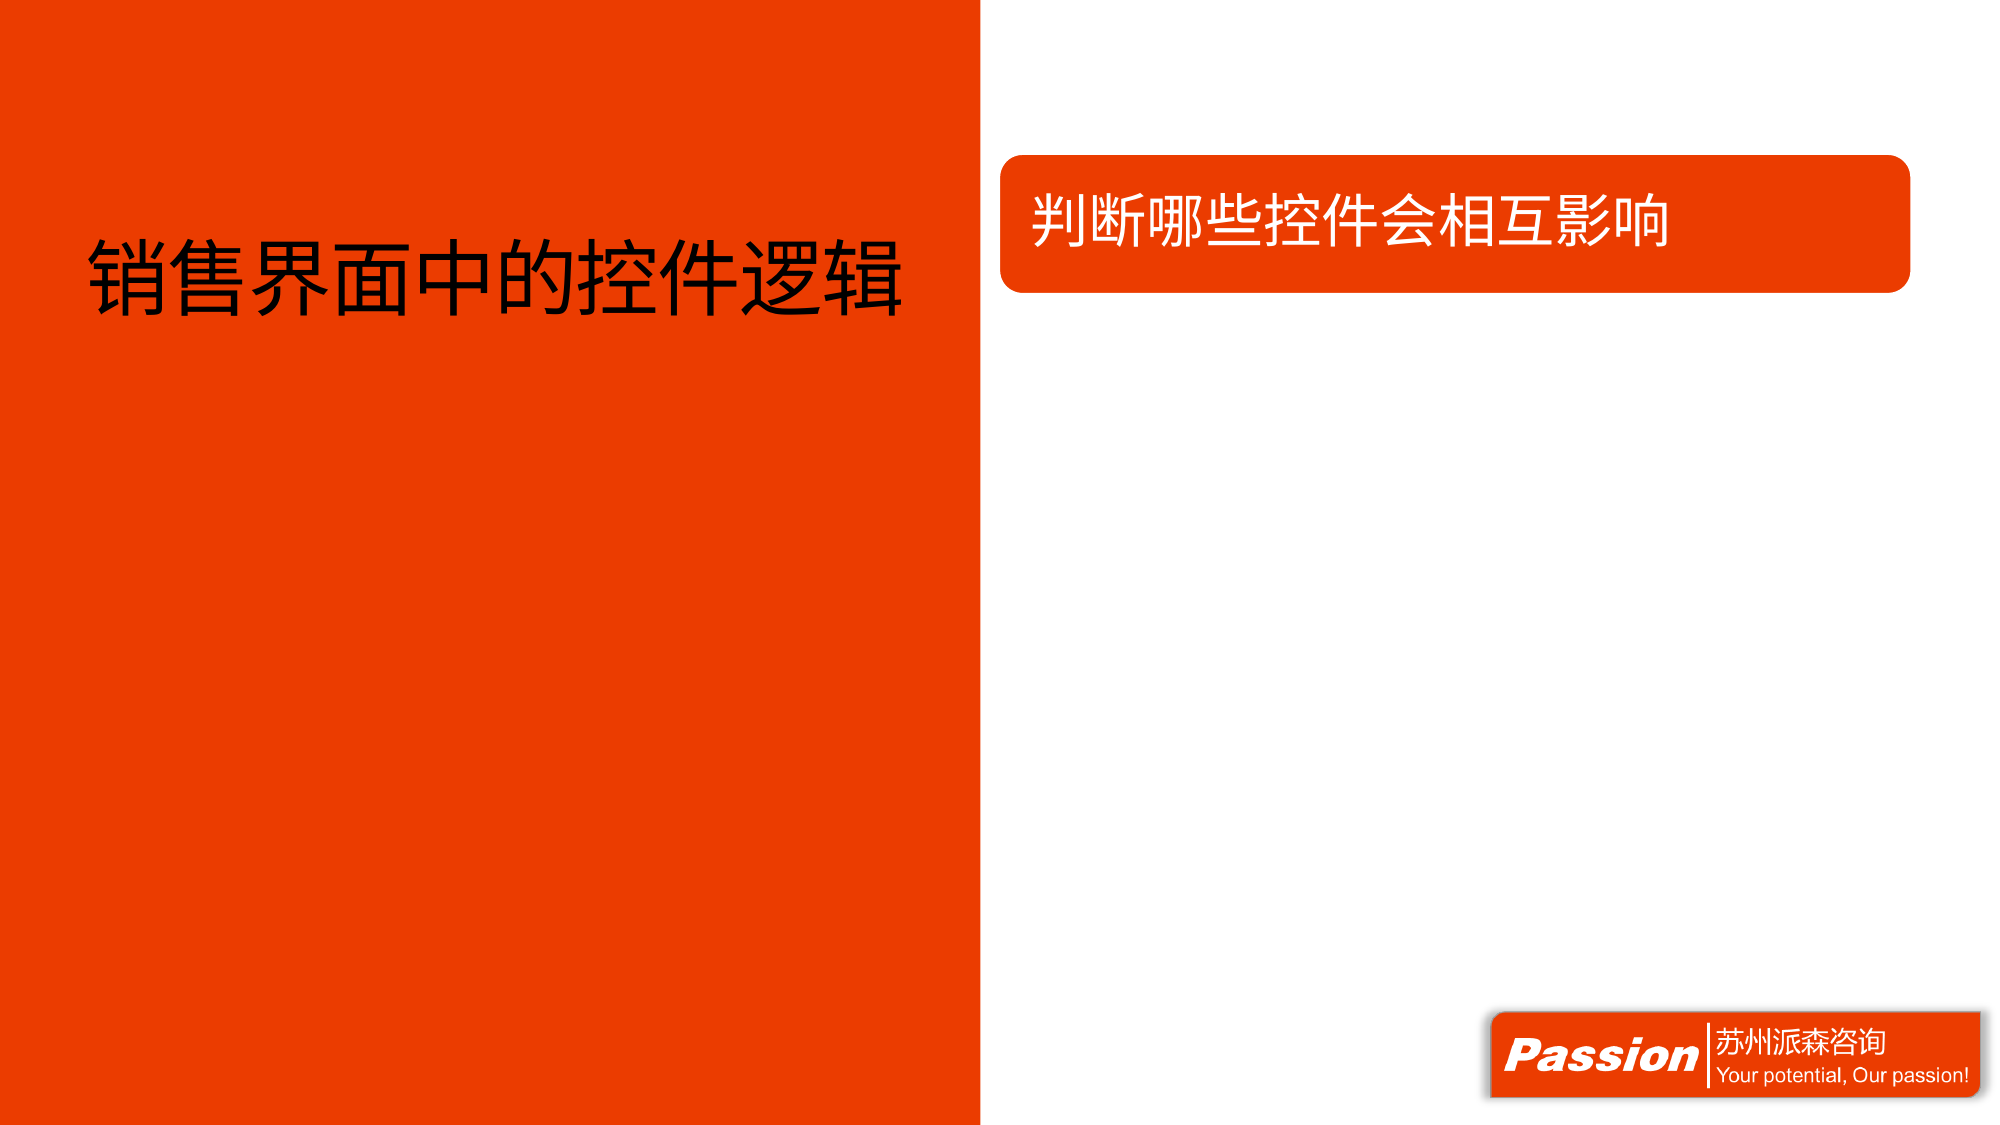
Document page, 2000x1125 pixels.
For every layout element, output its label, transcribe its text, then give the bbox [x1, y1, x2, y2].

list 销售界面中的控件逻辑 [85, 237, 944, 511]
picture [1471, 998, 2000, 1111]
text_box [999, 152, 1912, 295]
